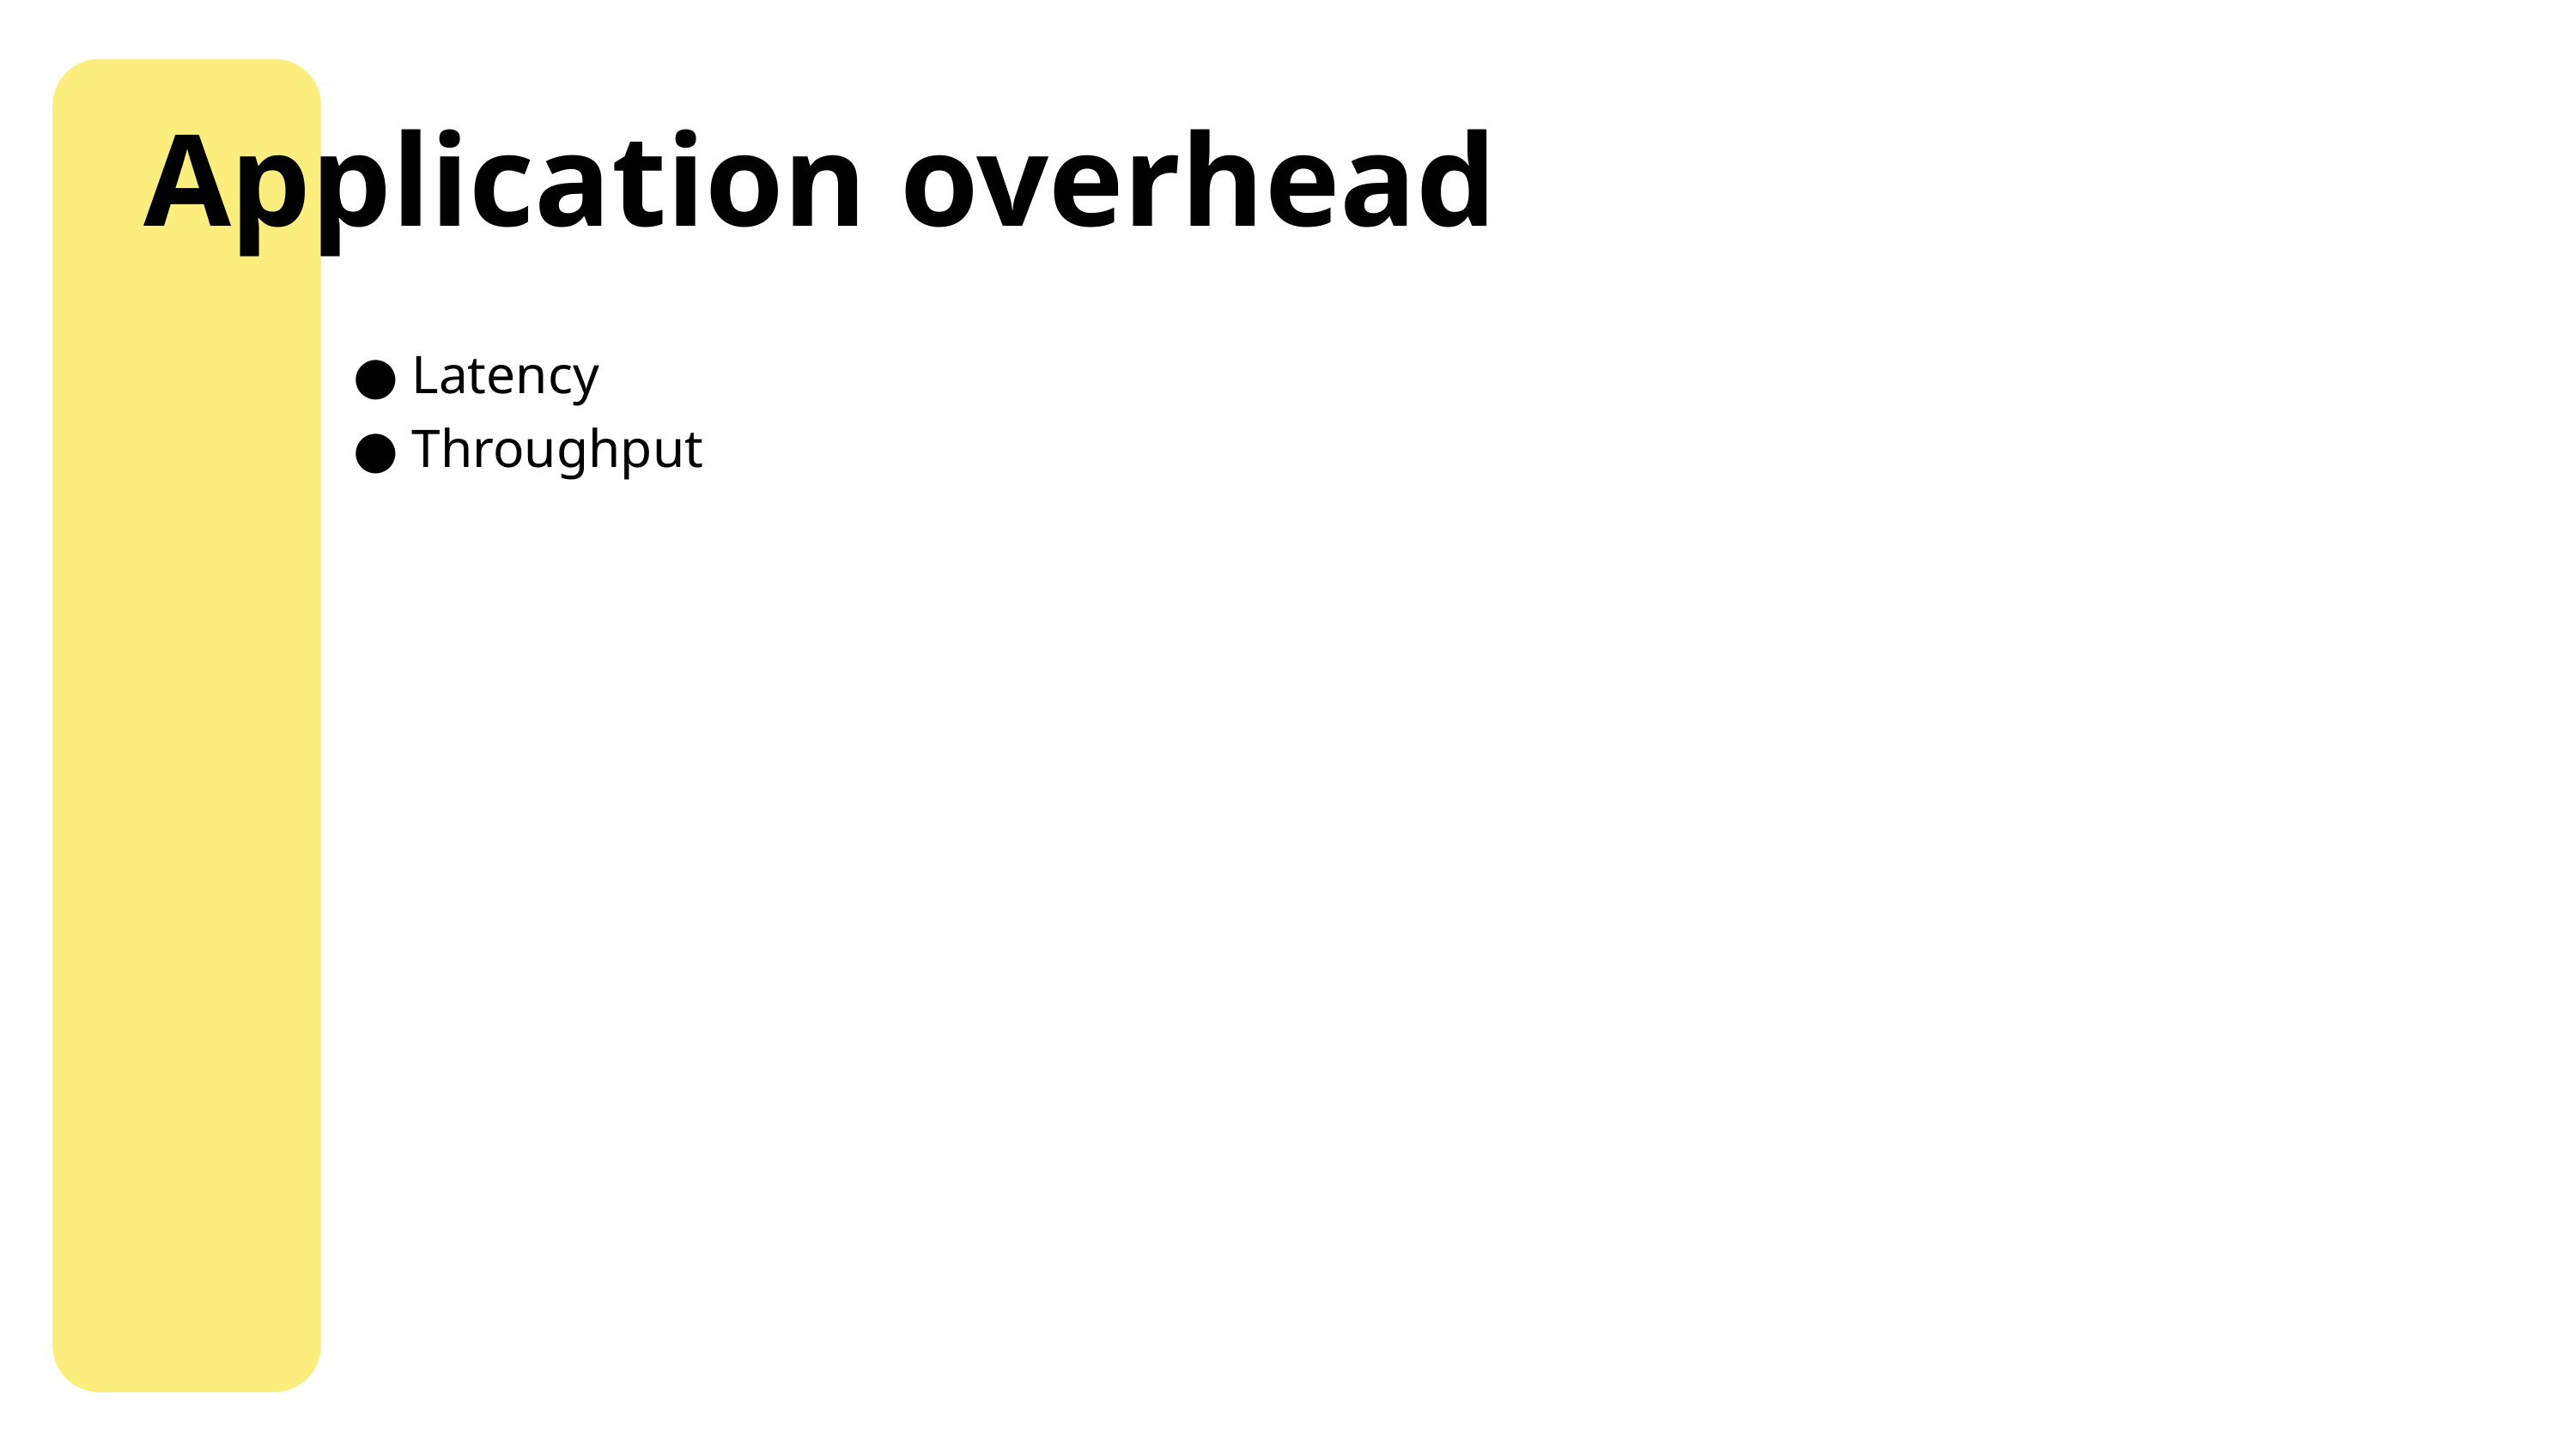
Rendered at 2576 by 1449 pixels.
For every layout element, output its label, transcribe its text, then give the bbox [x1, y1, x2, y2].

text_box [52, 58, 321, 1392]
text_box Latency Throughput [347, 349, 1959, 1177]
text_box Application overhead [143, 123, 2454, 344]
